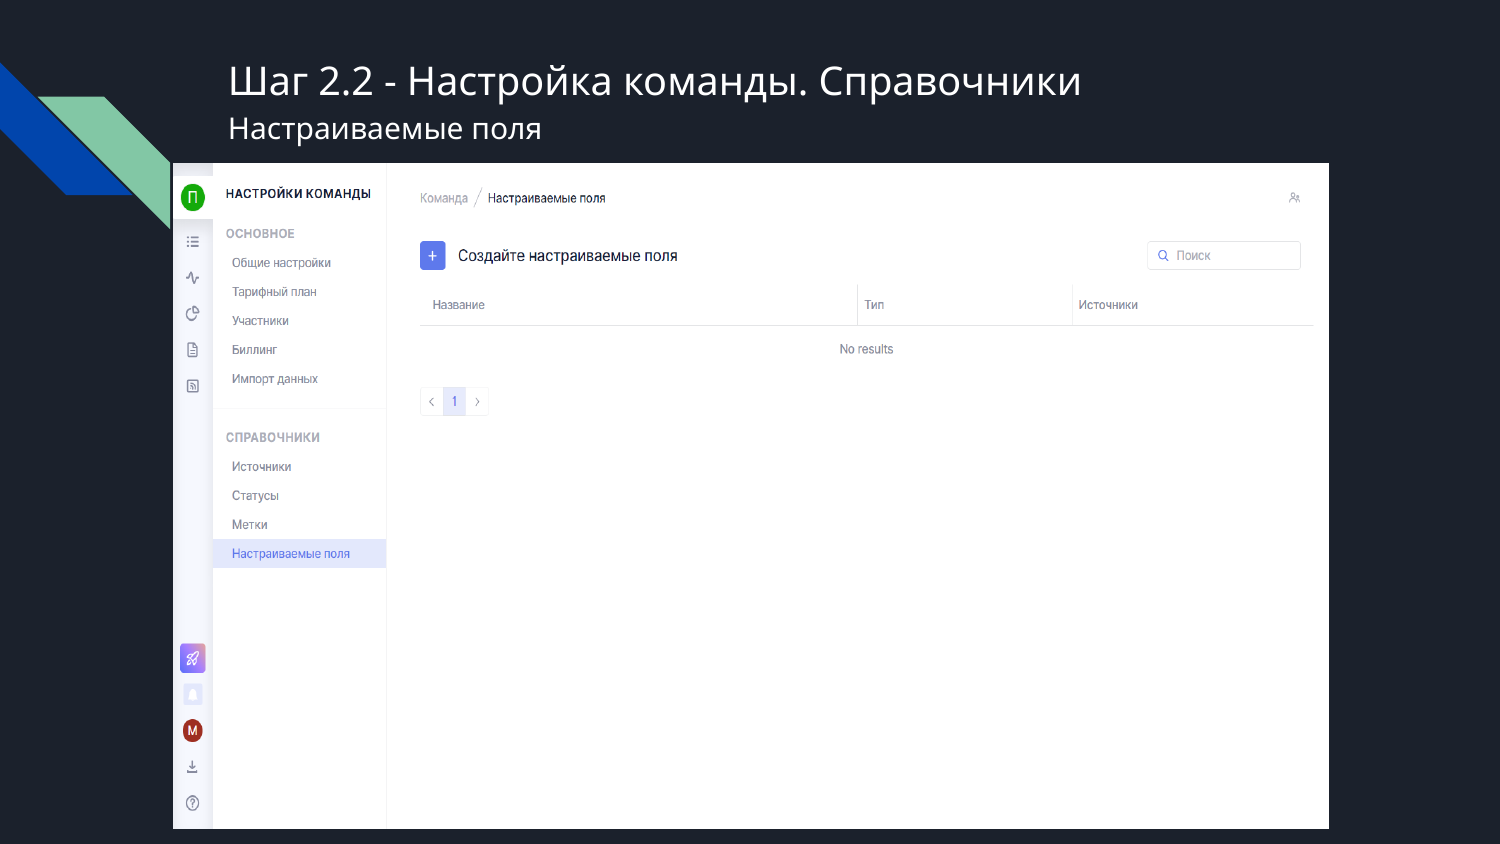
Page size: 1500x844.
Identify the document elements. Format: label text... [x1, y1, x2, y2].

picture [173, 162, 1329, 829]
title Шаг 2.2 - Настройка команды. Справочники Настраиваемые поля [212, 38, 1368, 164]
